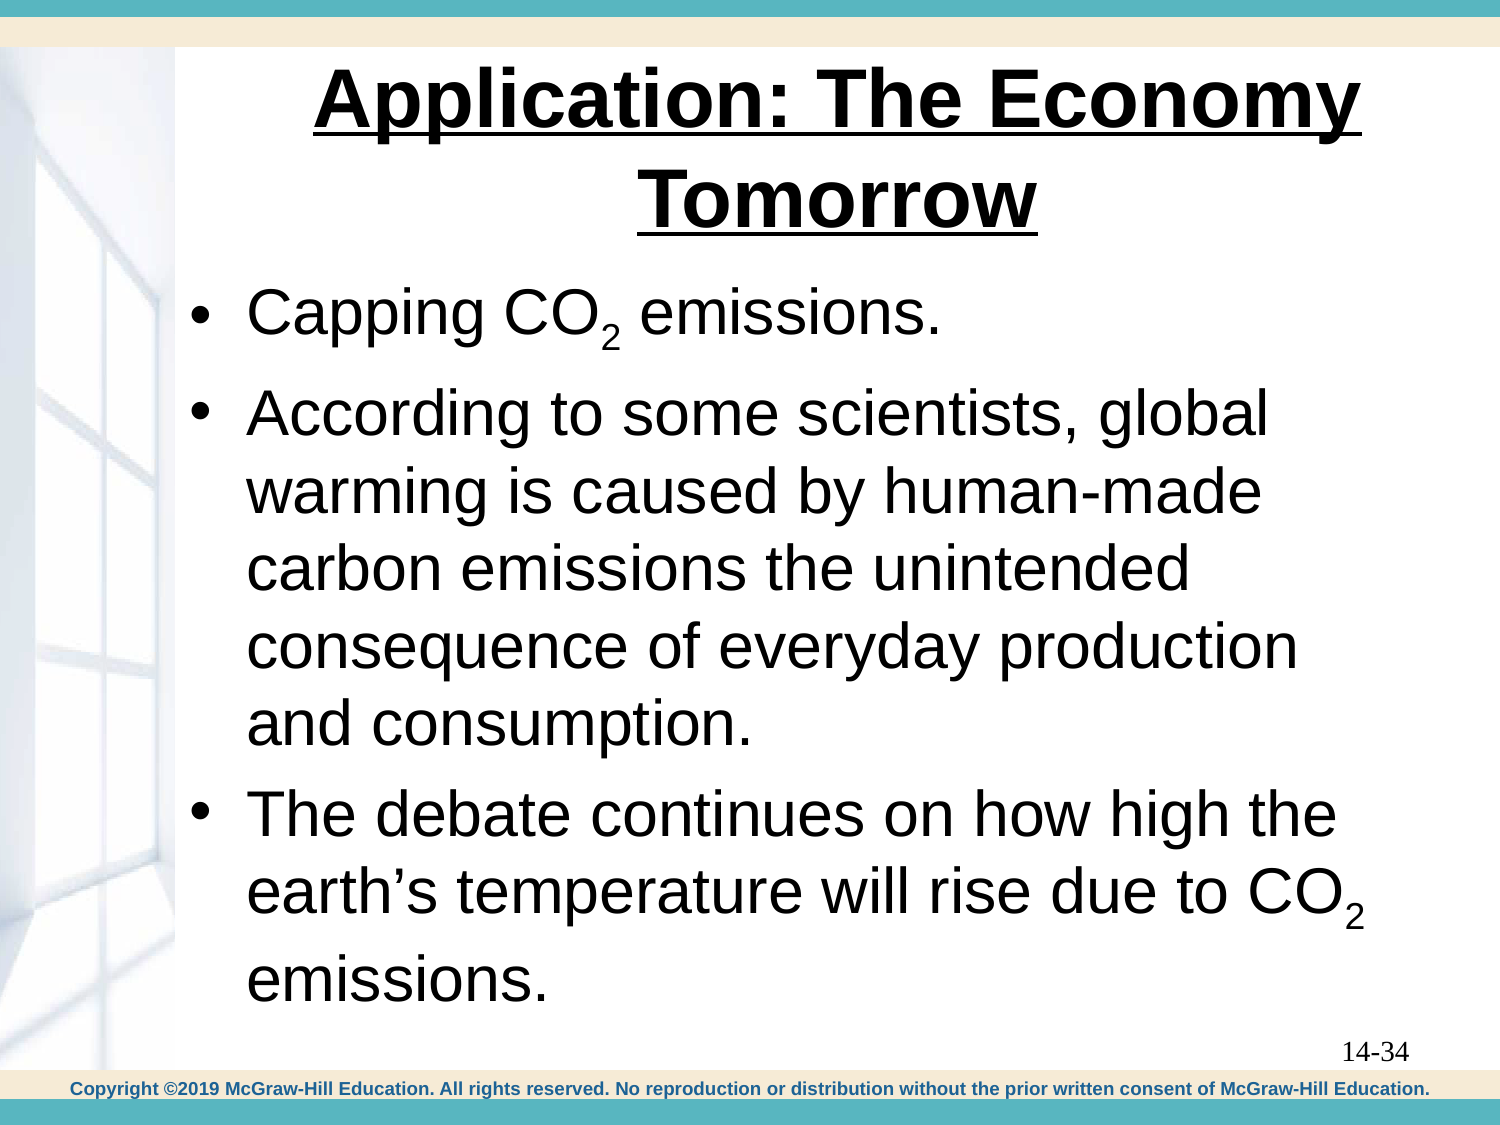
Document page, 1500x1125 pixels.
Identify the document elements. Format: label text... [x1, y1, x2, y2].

slide_number 14-34 [1074, 1024, 1425, 1103]
title Application: The Economy Tomorrow [174, 24, 1500, 263]
list Capping CO2 emissions. According to some scientists, global warming is caused by human-made carbon emissions the unintended consequence of everyday production and consumption. The debate continues on how high the earth’s temperature will rise due to CO2 emissions. [174, 262, 1425, 1005]
